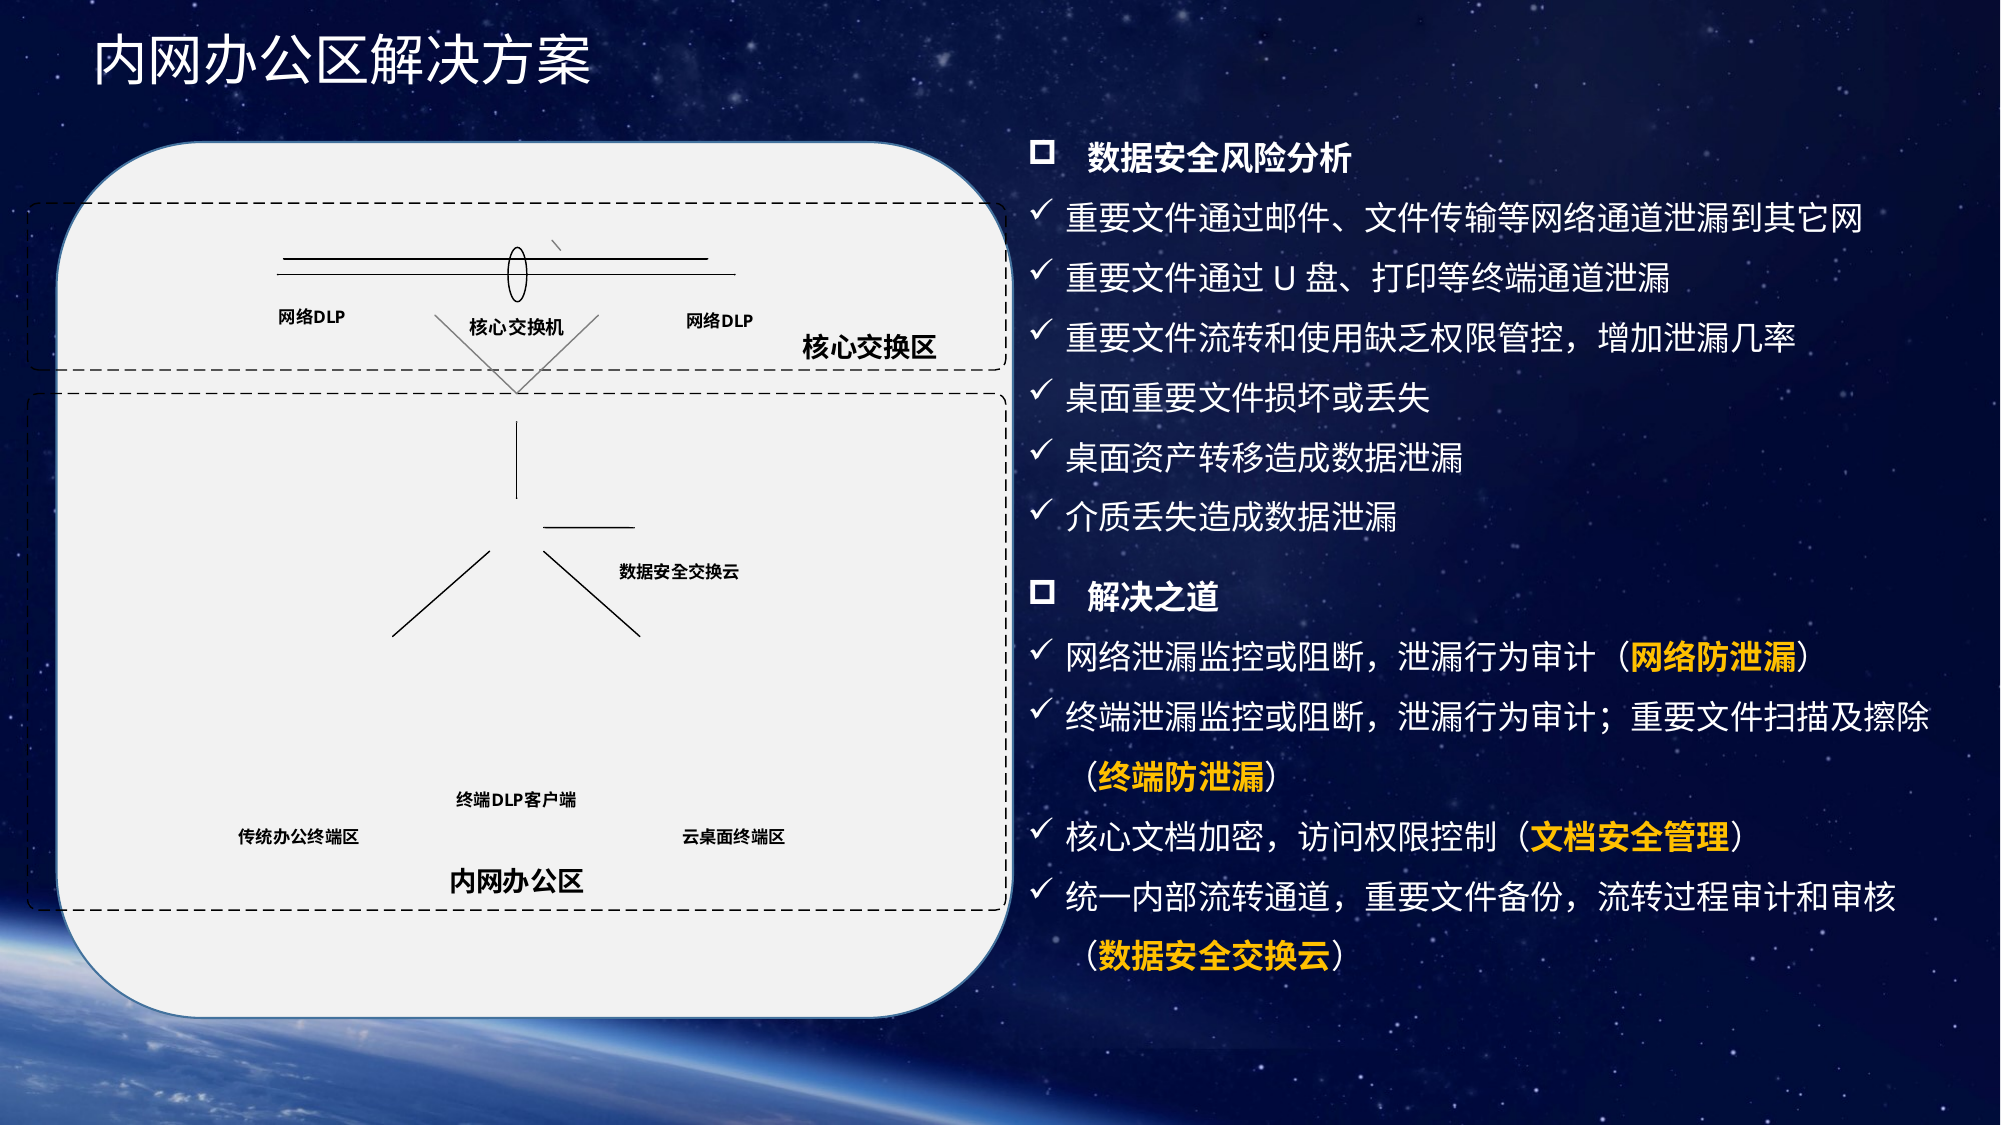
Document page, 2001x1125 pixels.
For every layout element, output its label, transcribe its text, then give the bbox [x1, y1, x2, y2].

text_box 内网办公区解决方案 [77, 22, 1025, 102]
text_box [61, 243, 1012, 1020]
text_box 数据安全风险分析 重要文件通过邮件、文件传输等网络通道泄漏到其它网 重要文件通过U盘、打印等终端通道泄漏 重要文件流转和使用缺乏权限管控，增加泄漏几率 桌面重要文件损坏或丢失 桌面资产转移造成数据泄漏 介质丢失造成数据泄漏 解决之道 网络泄漏监控或阻断，泄漏行为审计（网络防泄漏） 终端泄漏监控或阻断，泄漏行为审计；重要文件扫描及擦除（终端防泄漏） 核心文档加密，访问权限控制（文档安全管理） 统一内部流转通道，重要文件备份，流转过程审计和审核（数据安全交换云） [1012, 89, 1974, 1043]
text_box [84, 140, 985, 200]
picture [0, 0, 2001, 1125]
